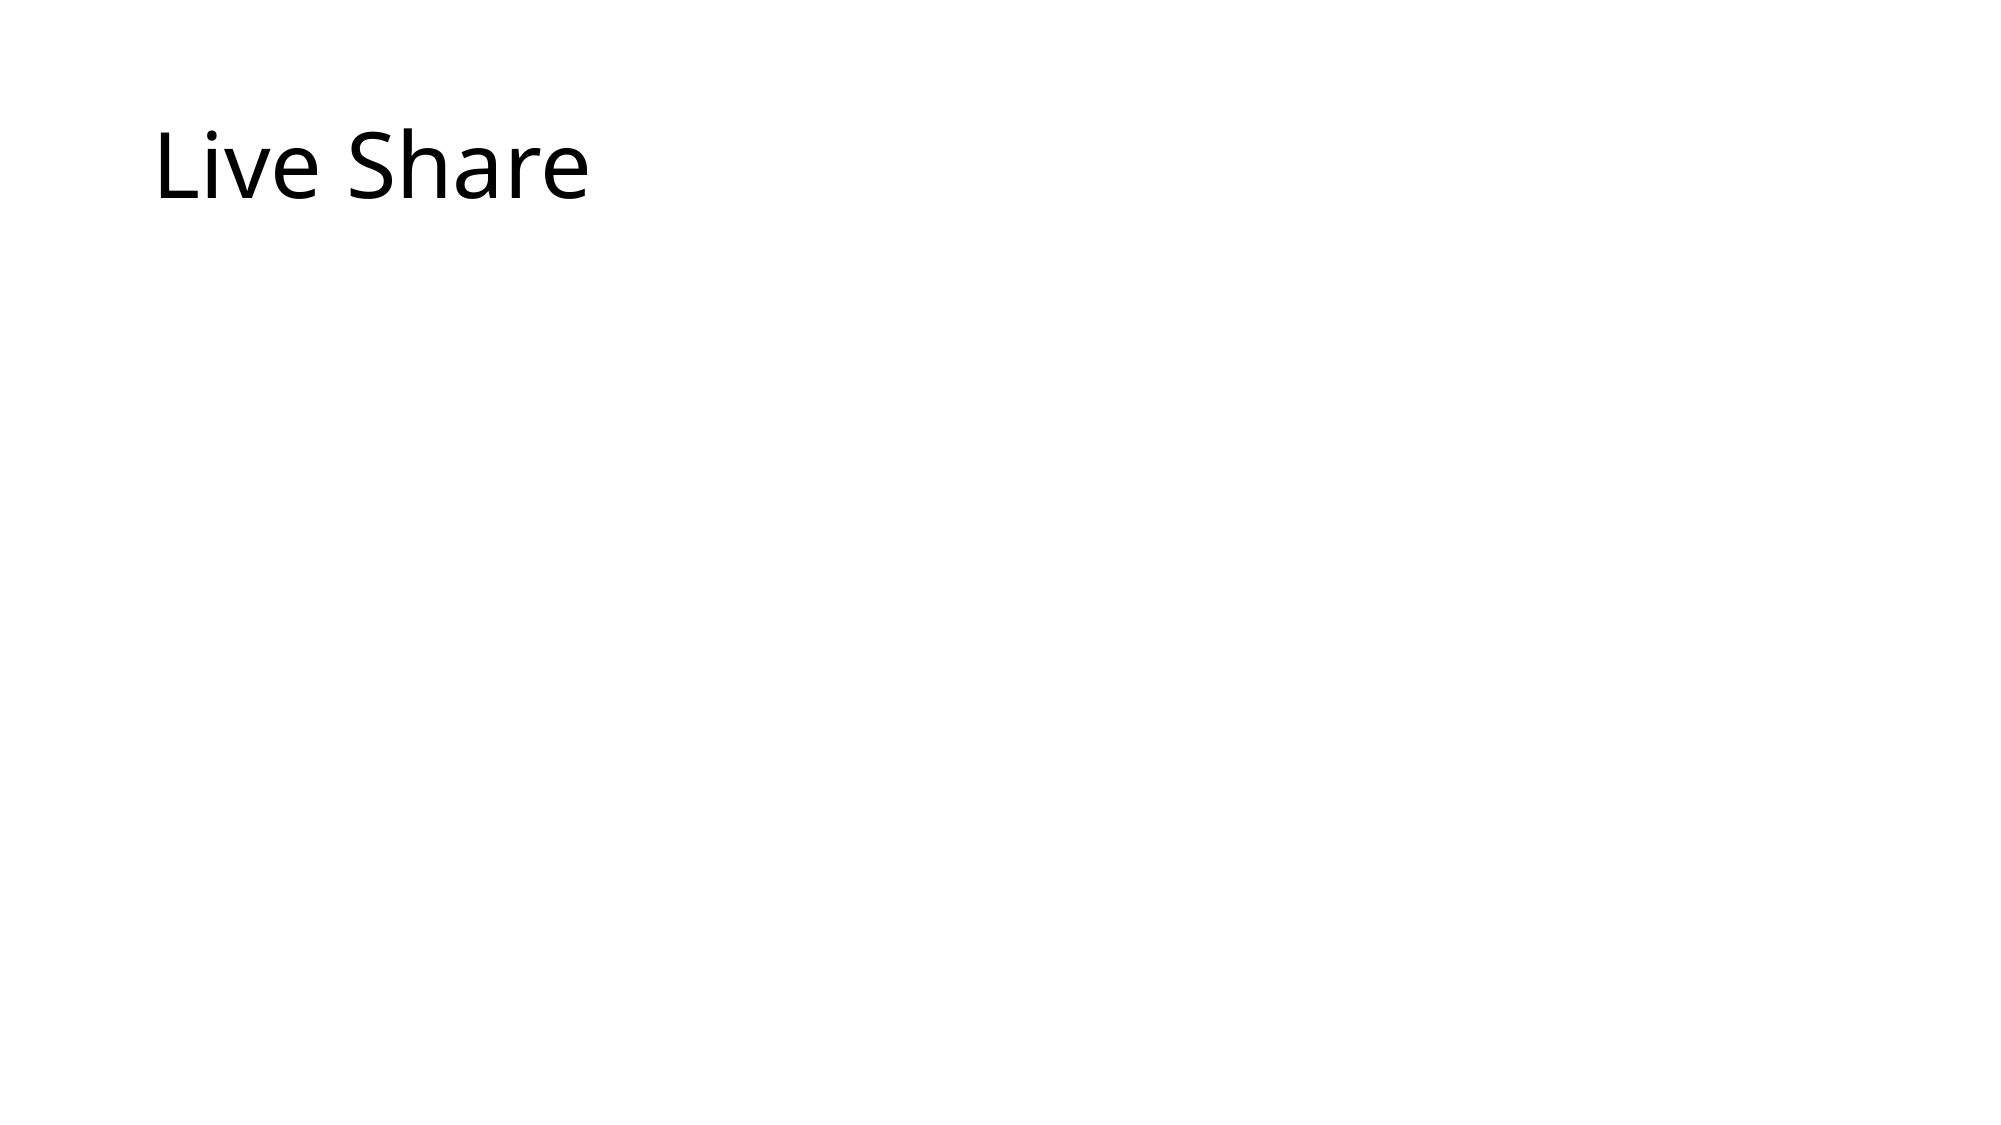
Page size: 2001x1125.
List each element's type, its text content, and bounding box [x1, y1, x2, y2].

title Live Share [137, 59, 1863, 278]
